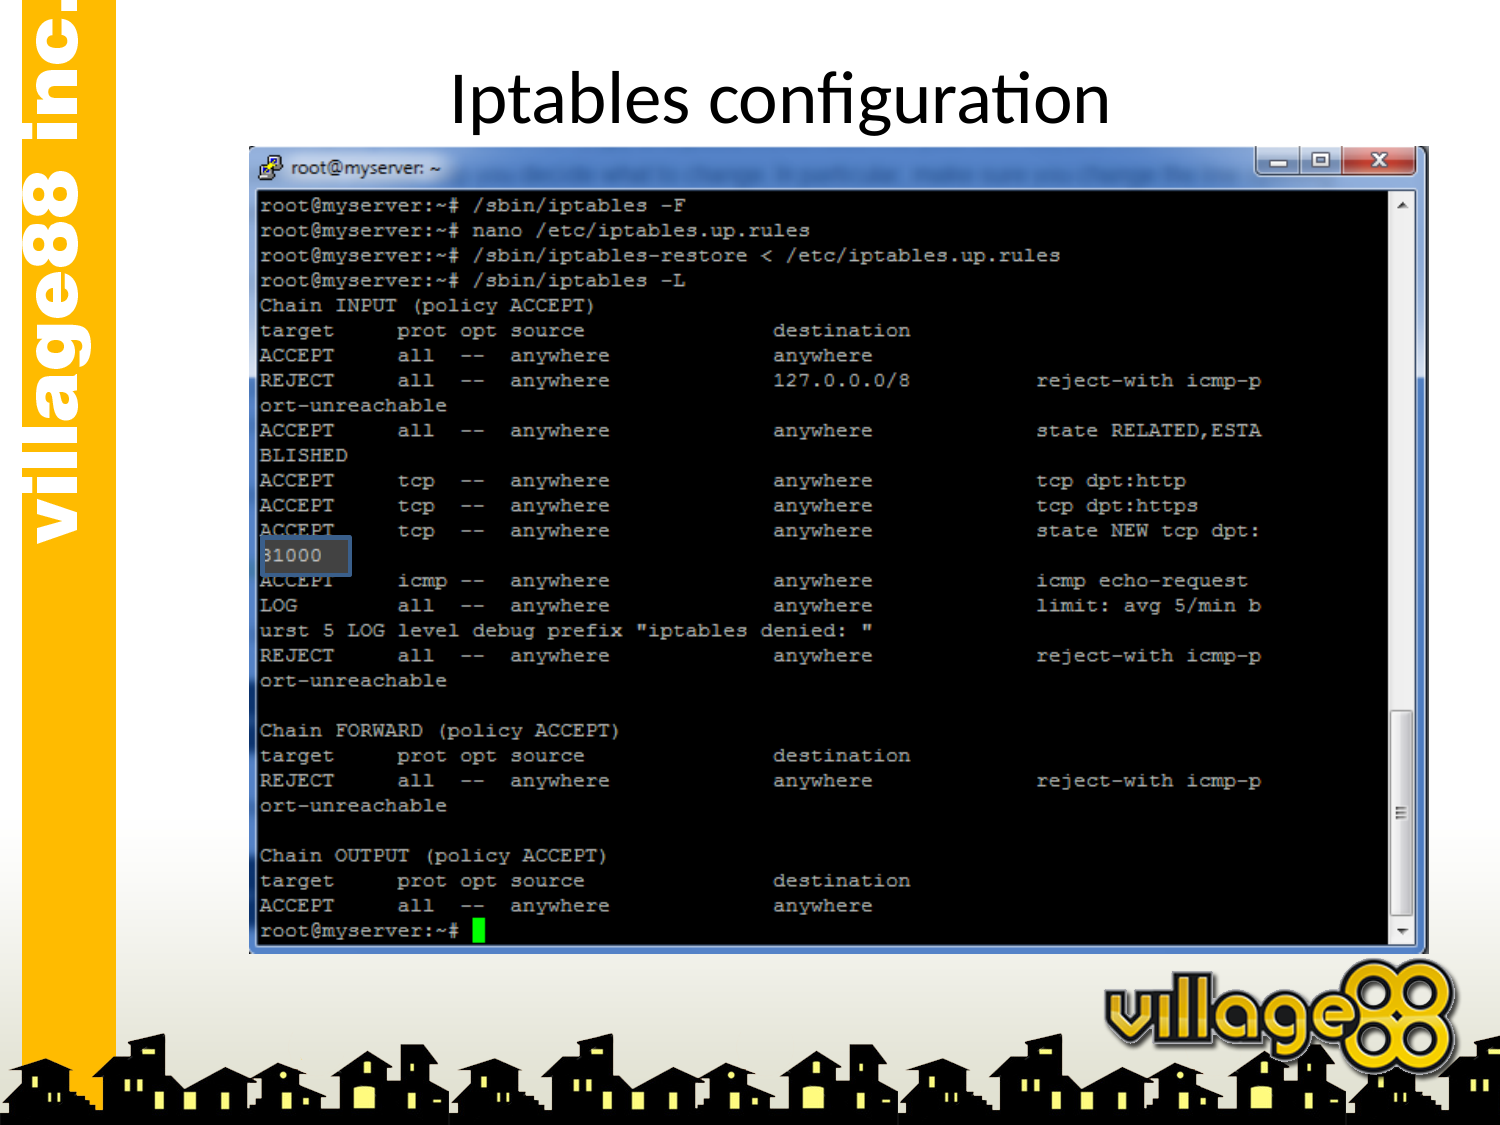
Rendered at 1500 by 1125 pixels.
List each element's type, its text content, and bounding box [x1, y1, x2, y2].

picture [0, 0, 1500, 1125]
title Iptables configuration [112, 37, 1450, 150]
